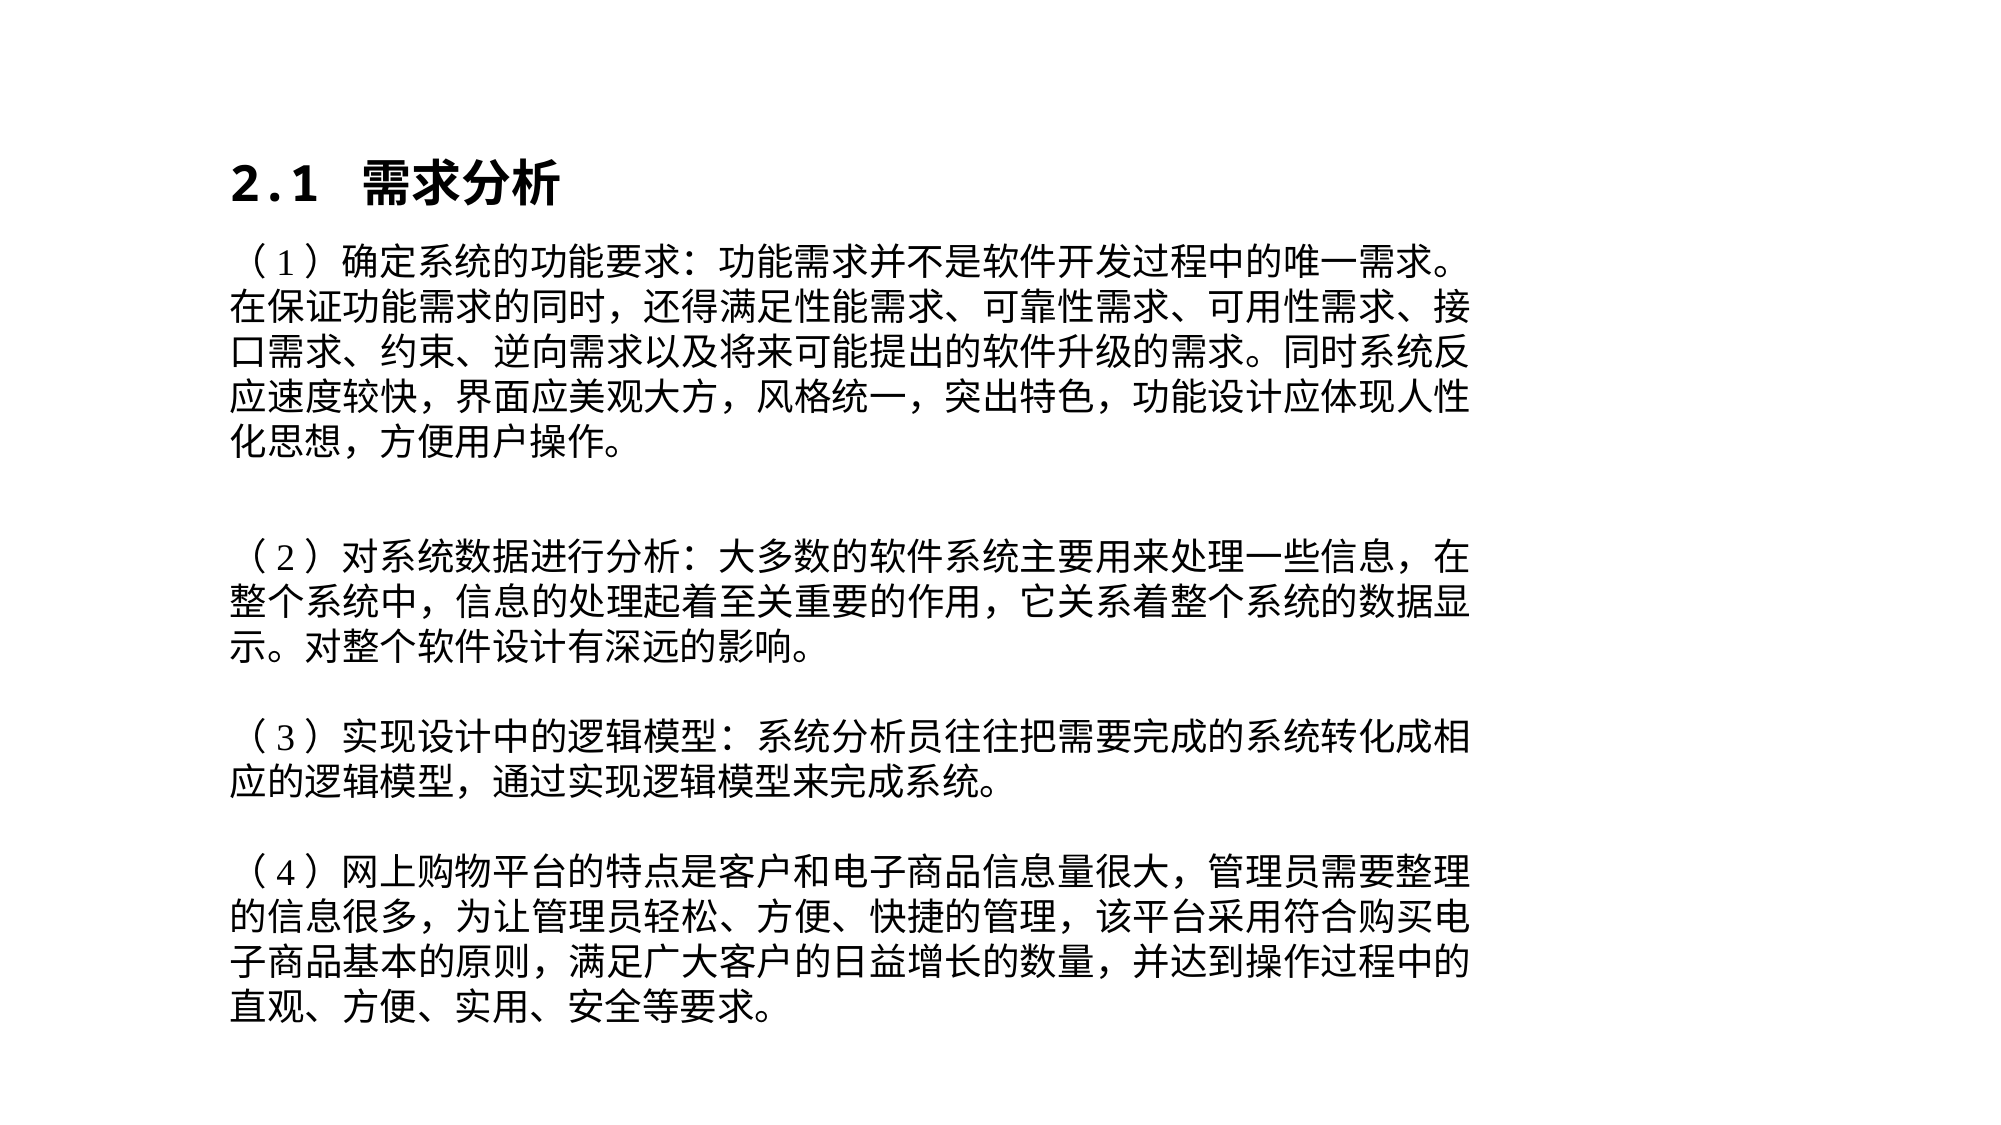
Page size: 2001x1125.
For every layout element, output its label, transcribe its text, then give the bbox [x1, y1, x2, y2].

text_box 2.1 需求分析 （1）确定系统的功能要求：功能需求并不是软件开发过程中的唯一需求。在保证功能需求的同时，还得满足性能需求、可靠性需求、可用性需求、接口需求、约束、逆向需求以及将来可能提出的软件升级的需求。同时系统反应速度较快，界面应美观大方，风格统一，突出特色，功能设计应体现人性化思想，方便用户操作。 （2）对系统数据进行分析：大多数的软件系统主要用来处理一些信息，在整个系统中，信息的处理起着至关重要的作用，它关系着整个系统的数据显示。对整个软件设计有深远的影响。 （3）实现设计中的逻辑模型：系统分析员往往把需要完成的系统转化成相应的逻辑模型，通过实现逻辑模型来完成系统。 （4）网上购物平台的特点是客户和电子商品信息量很大，管理员需要整理的信息很多，为让管理员轻松、方便、快捷的管理，该平台采用符合购买电子商品基本的原则，满足广大客户的日益增长的数量，并达到操作过程中的直观、方便、实用、安全等要求。 [215, 100, 1487, 1036]
